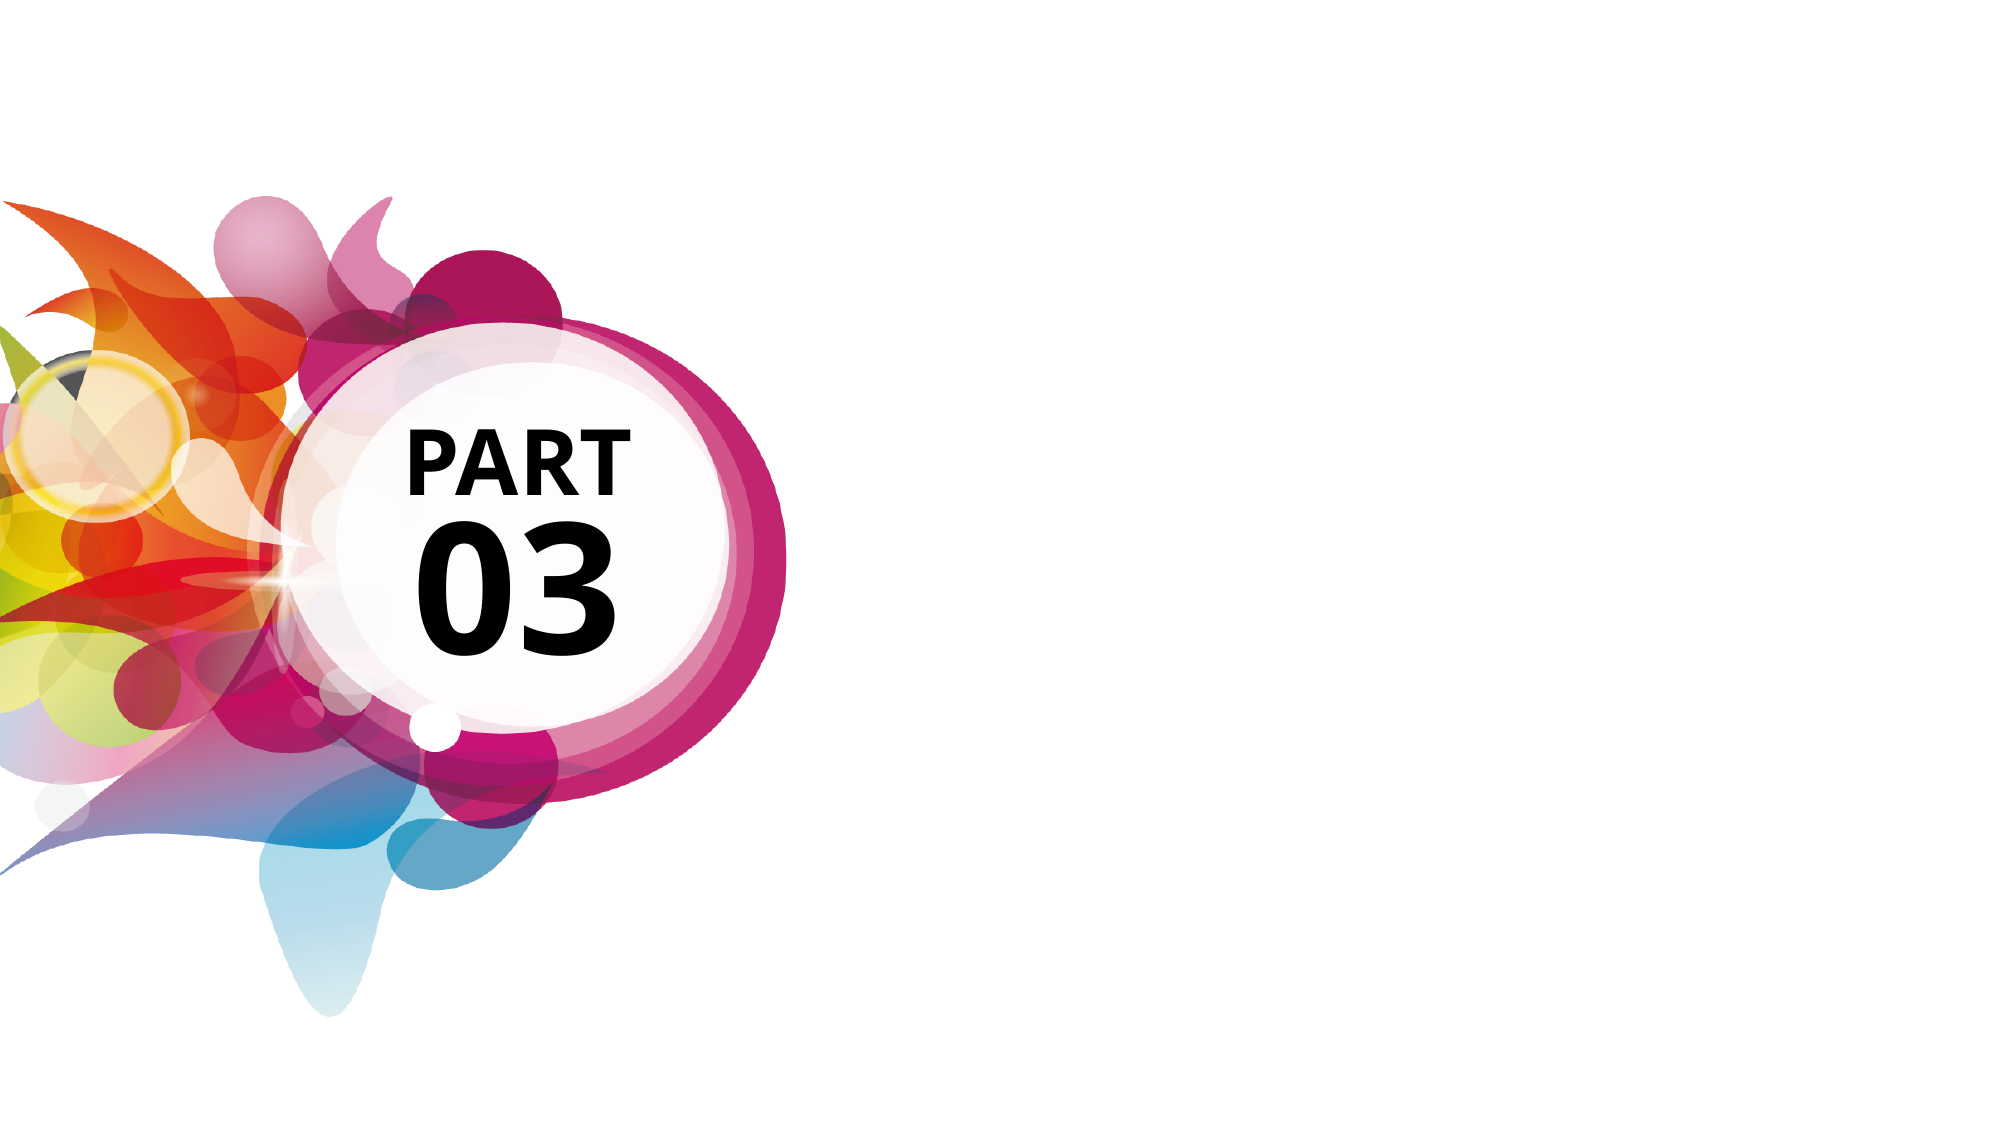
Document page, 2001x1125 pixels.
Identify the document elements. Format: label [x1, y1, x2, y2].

text_box [349, 418, 656, 700]
picture [0, 191, 873, 1021]
